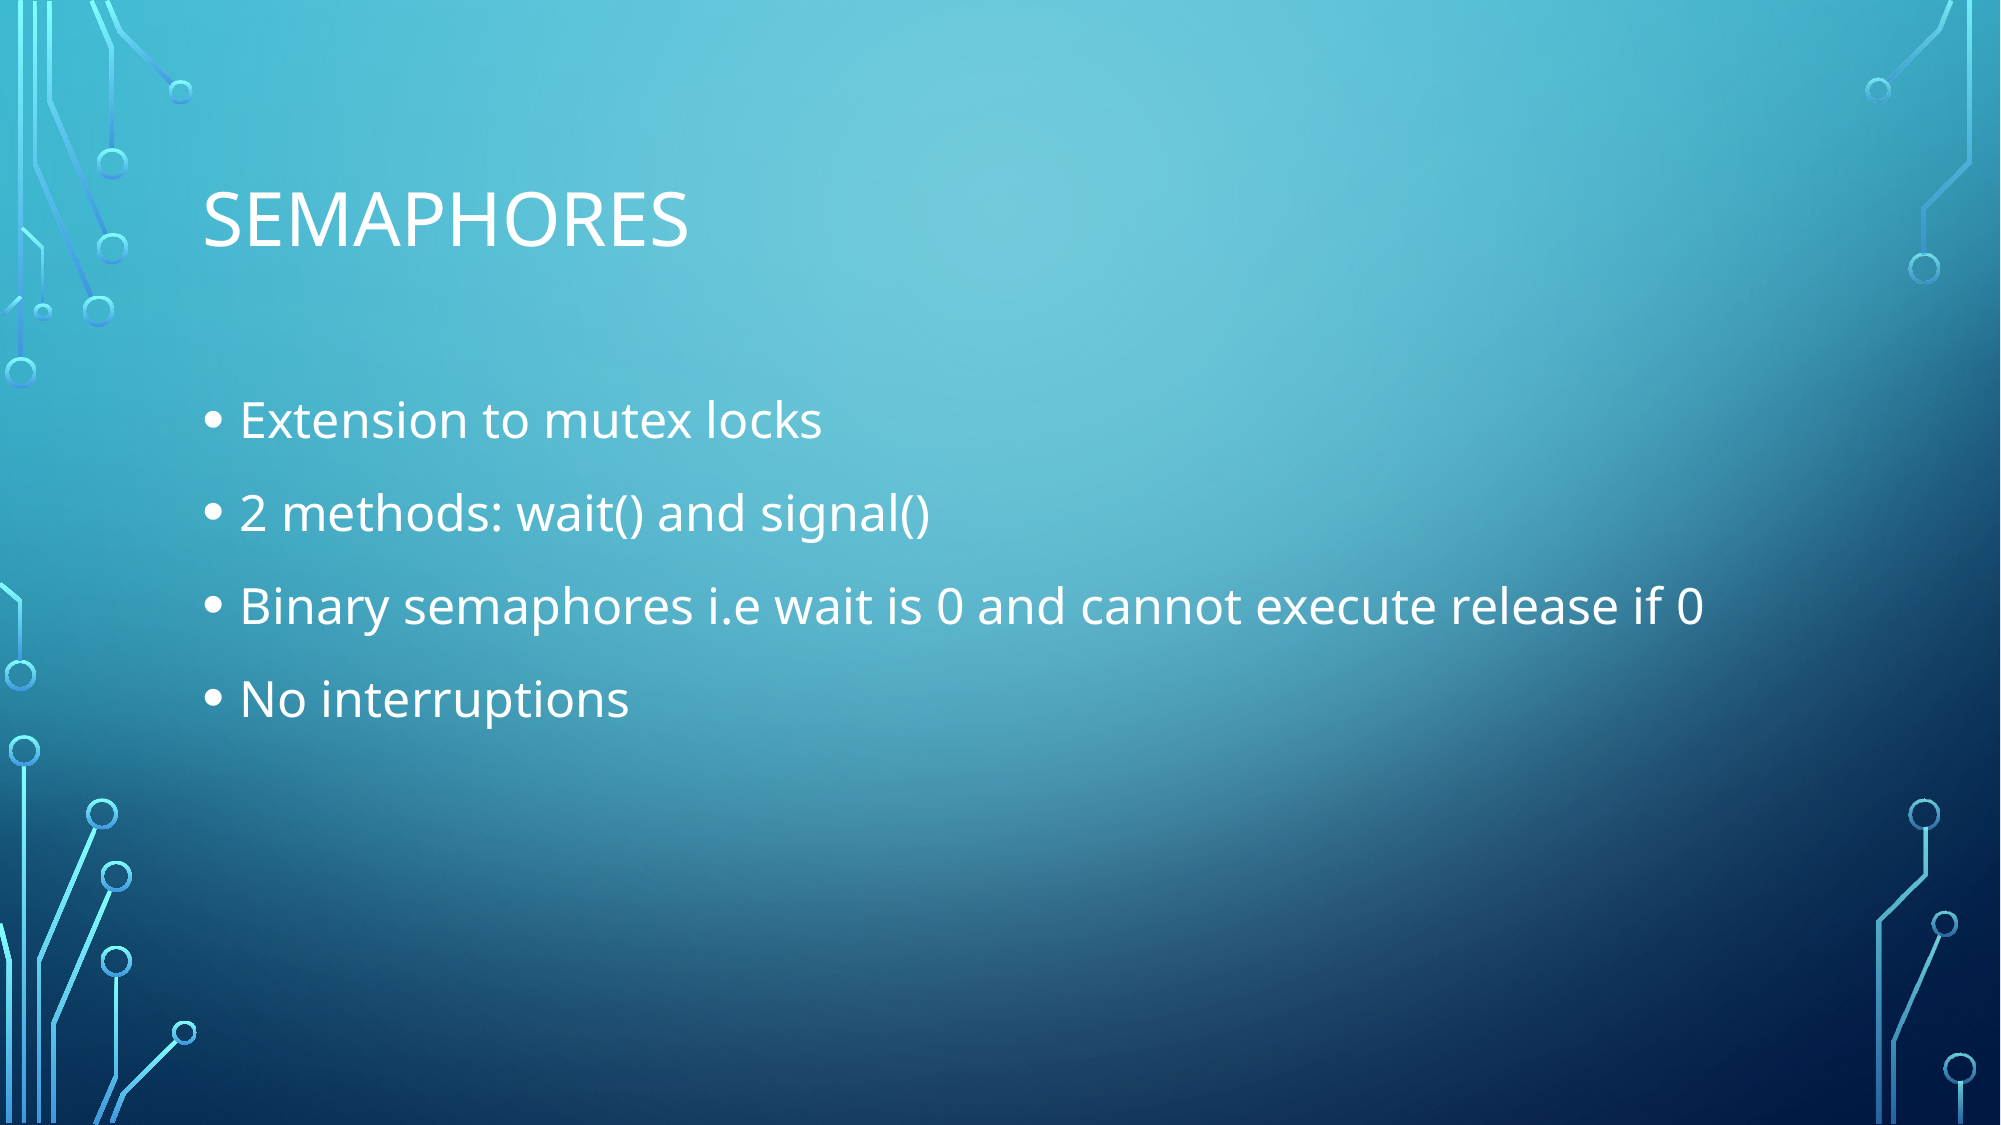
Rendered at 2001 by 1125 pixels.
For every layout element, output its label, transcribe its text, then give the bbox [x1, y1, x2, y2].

list Extension to mutex locks 2 methods: wait() and signal() Binary semaphores i.e wait is 0 and cannot execute release if 0 No interruptions [187, 369, 1813, 950]
title Semaphores [187, 101, 1813, 344]
